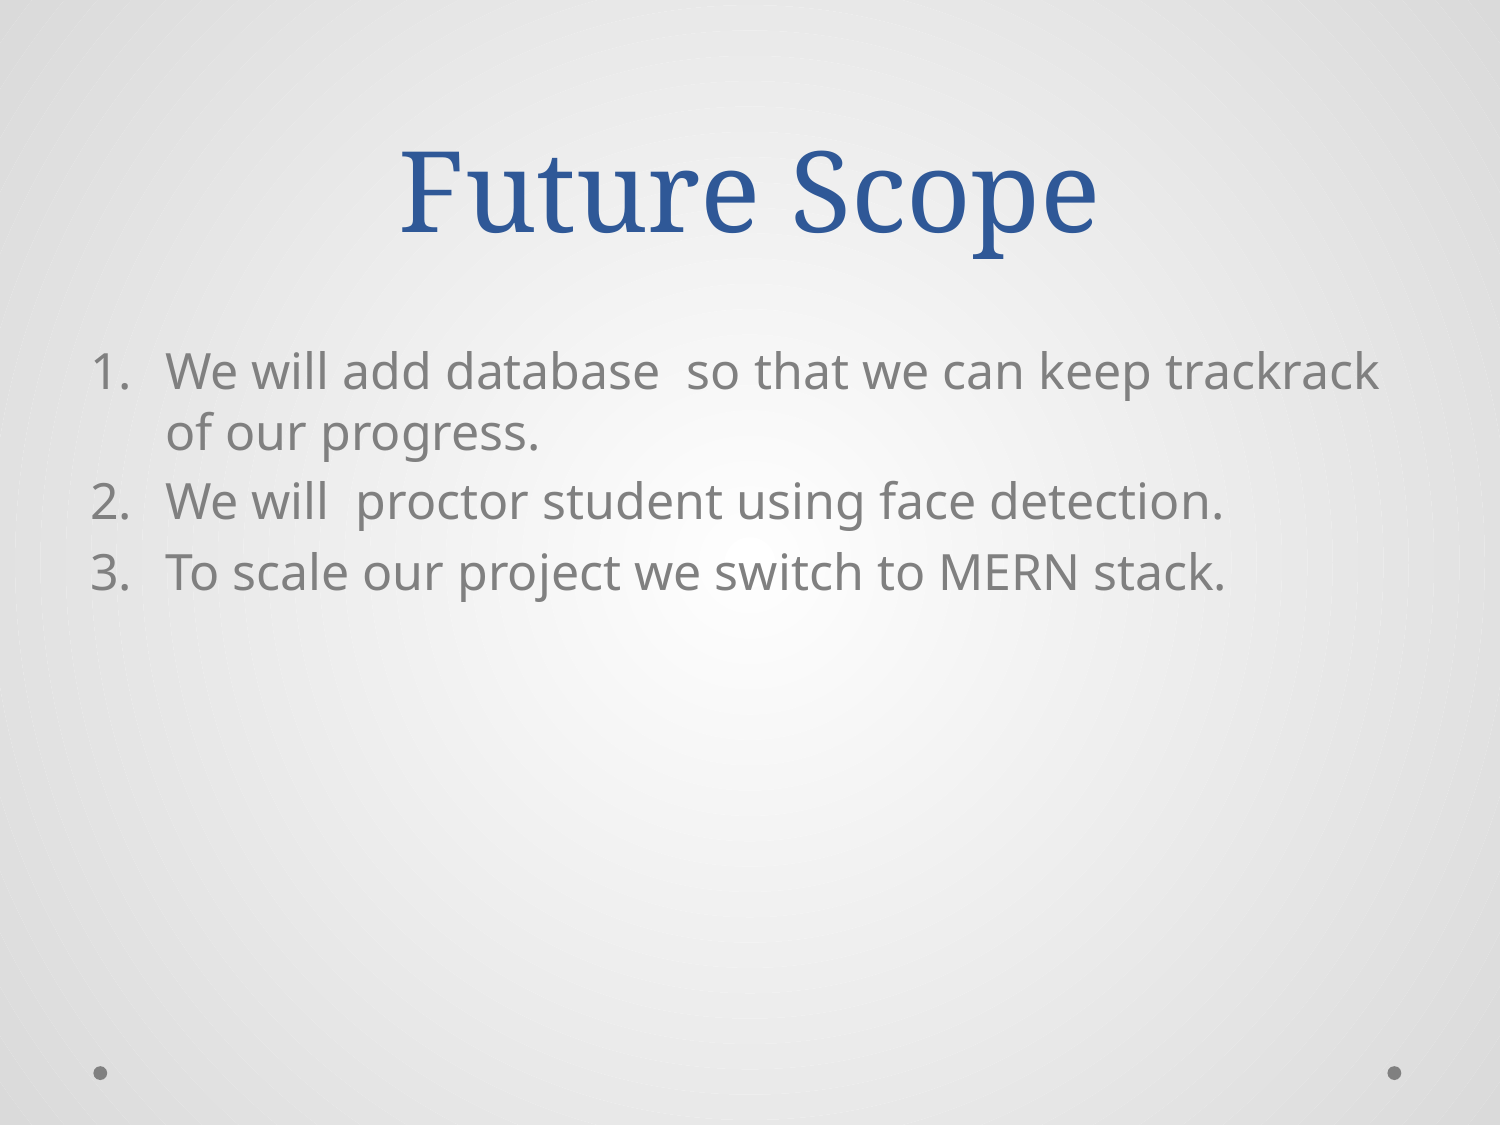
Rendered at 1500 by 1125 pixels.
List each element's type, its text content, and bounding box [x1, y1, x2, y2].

list We will add database so that we can keep trackrack of our progress. We will proctor student using face detection. To scale our project we switch to MERN stack. [75, 262, 1425, 1005]
title Future Scope [75, 0, 1425, 262]
